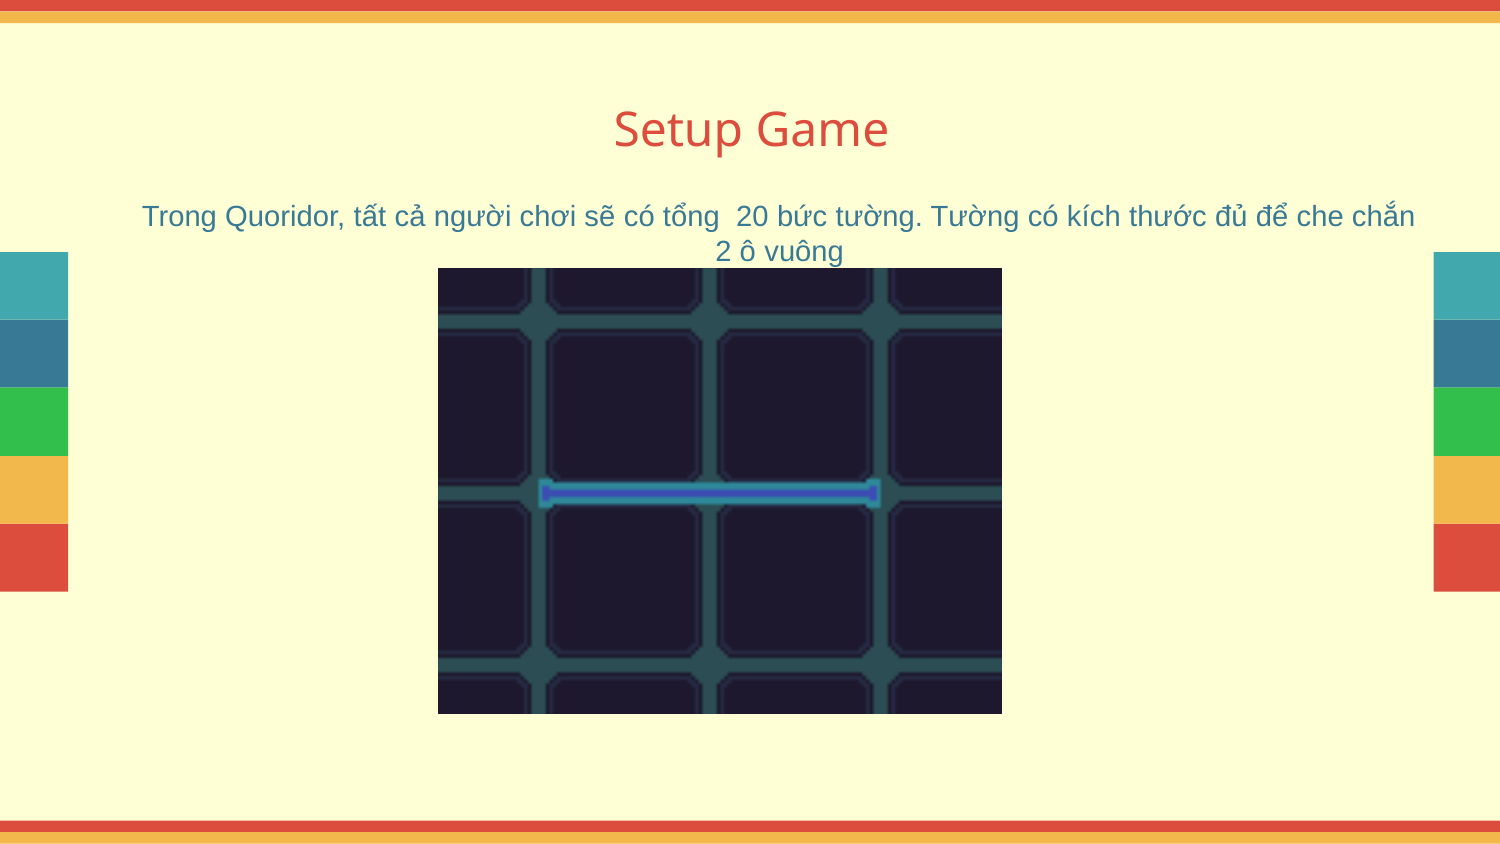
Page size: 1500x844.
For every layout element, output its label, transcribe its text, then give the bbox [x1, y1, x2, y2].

picture [438, 268, 1002, 715]
title Setup Game [118, 83, 1386, 178]
text_box Trong Quoridor, tất cả người chơi sẽ có tổng 20 bức tường. Tường có kích thước đủ để che chắn 2 ô vuông [118, 190, 1442, 275]
